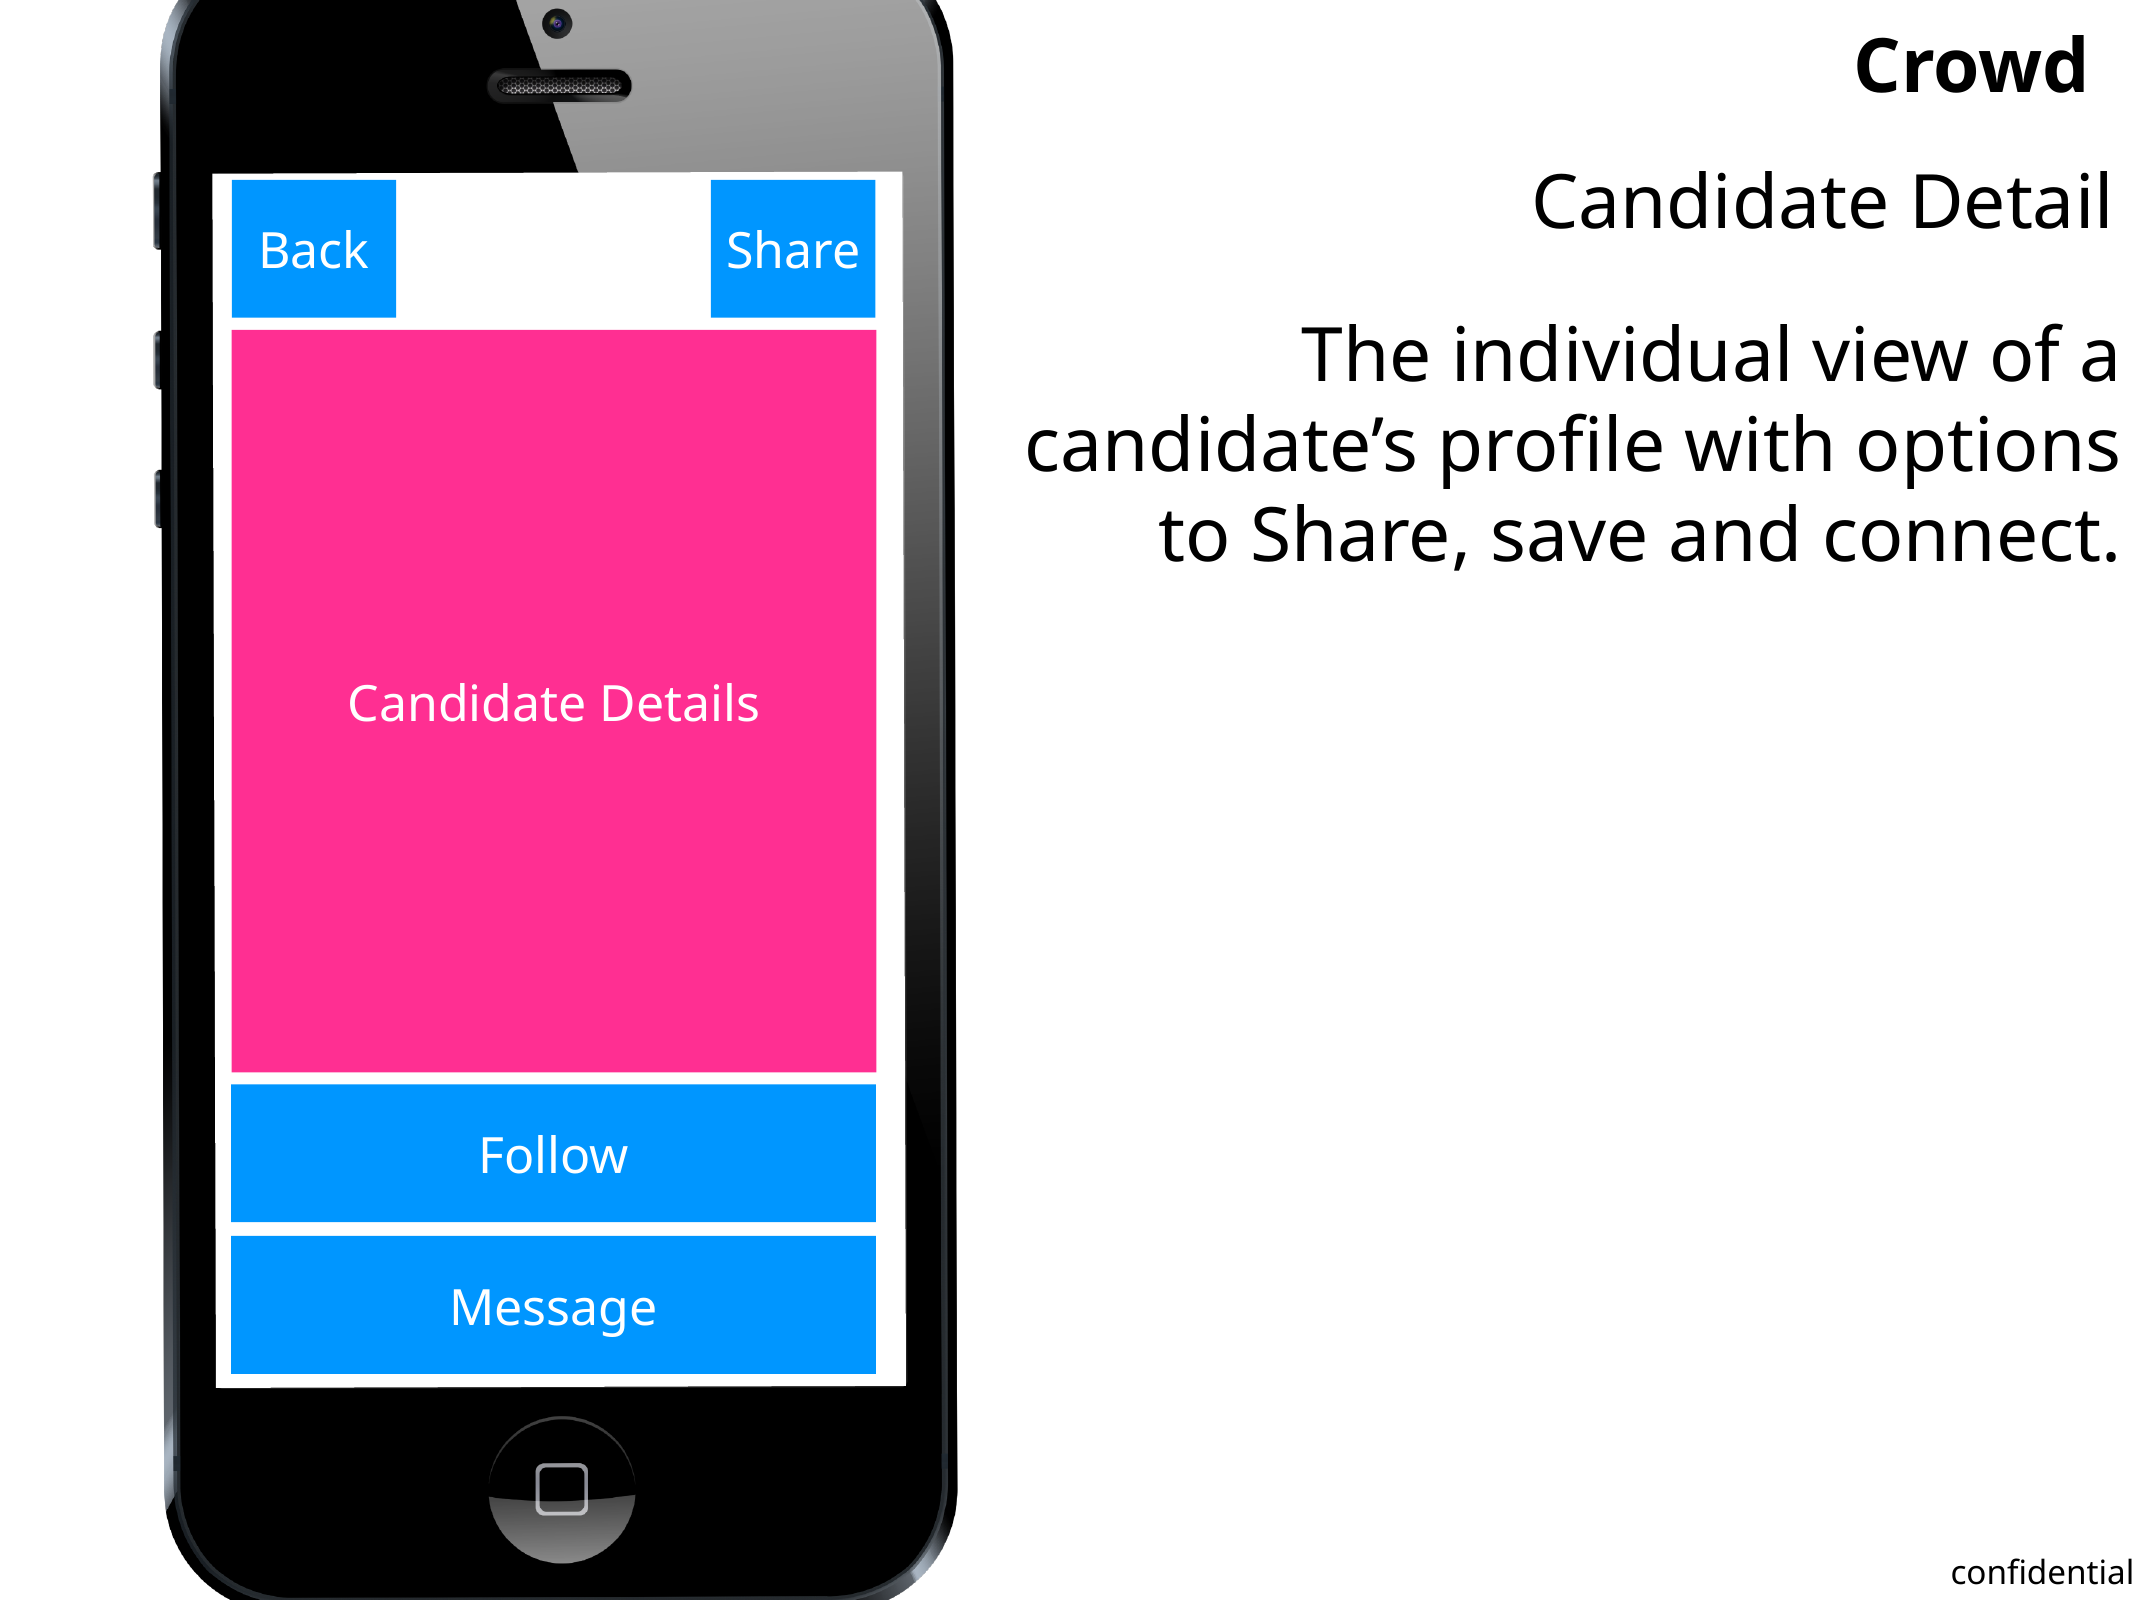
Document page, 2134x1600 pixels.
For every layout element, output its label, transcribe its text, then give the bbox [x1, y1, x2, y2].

text_box Share [710, 179, 876, 318]
text_box The individual view of a candidate’s profile with options to Share, save and connect. [995, 306, 2122, 577]
text_box Follow [231, 1084, 876, 1223]
text_box Back [231, 179, 397, 318]
text_box Candidate Details [231, 329, 877, 1073]
picture [95, 0, 1016, 1600]
text_box Message [231, 1235, 876, 1374]
text_box Candidate Detail [995, 144, 2122, 252]
